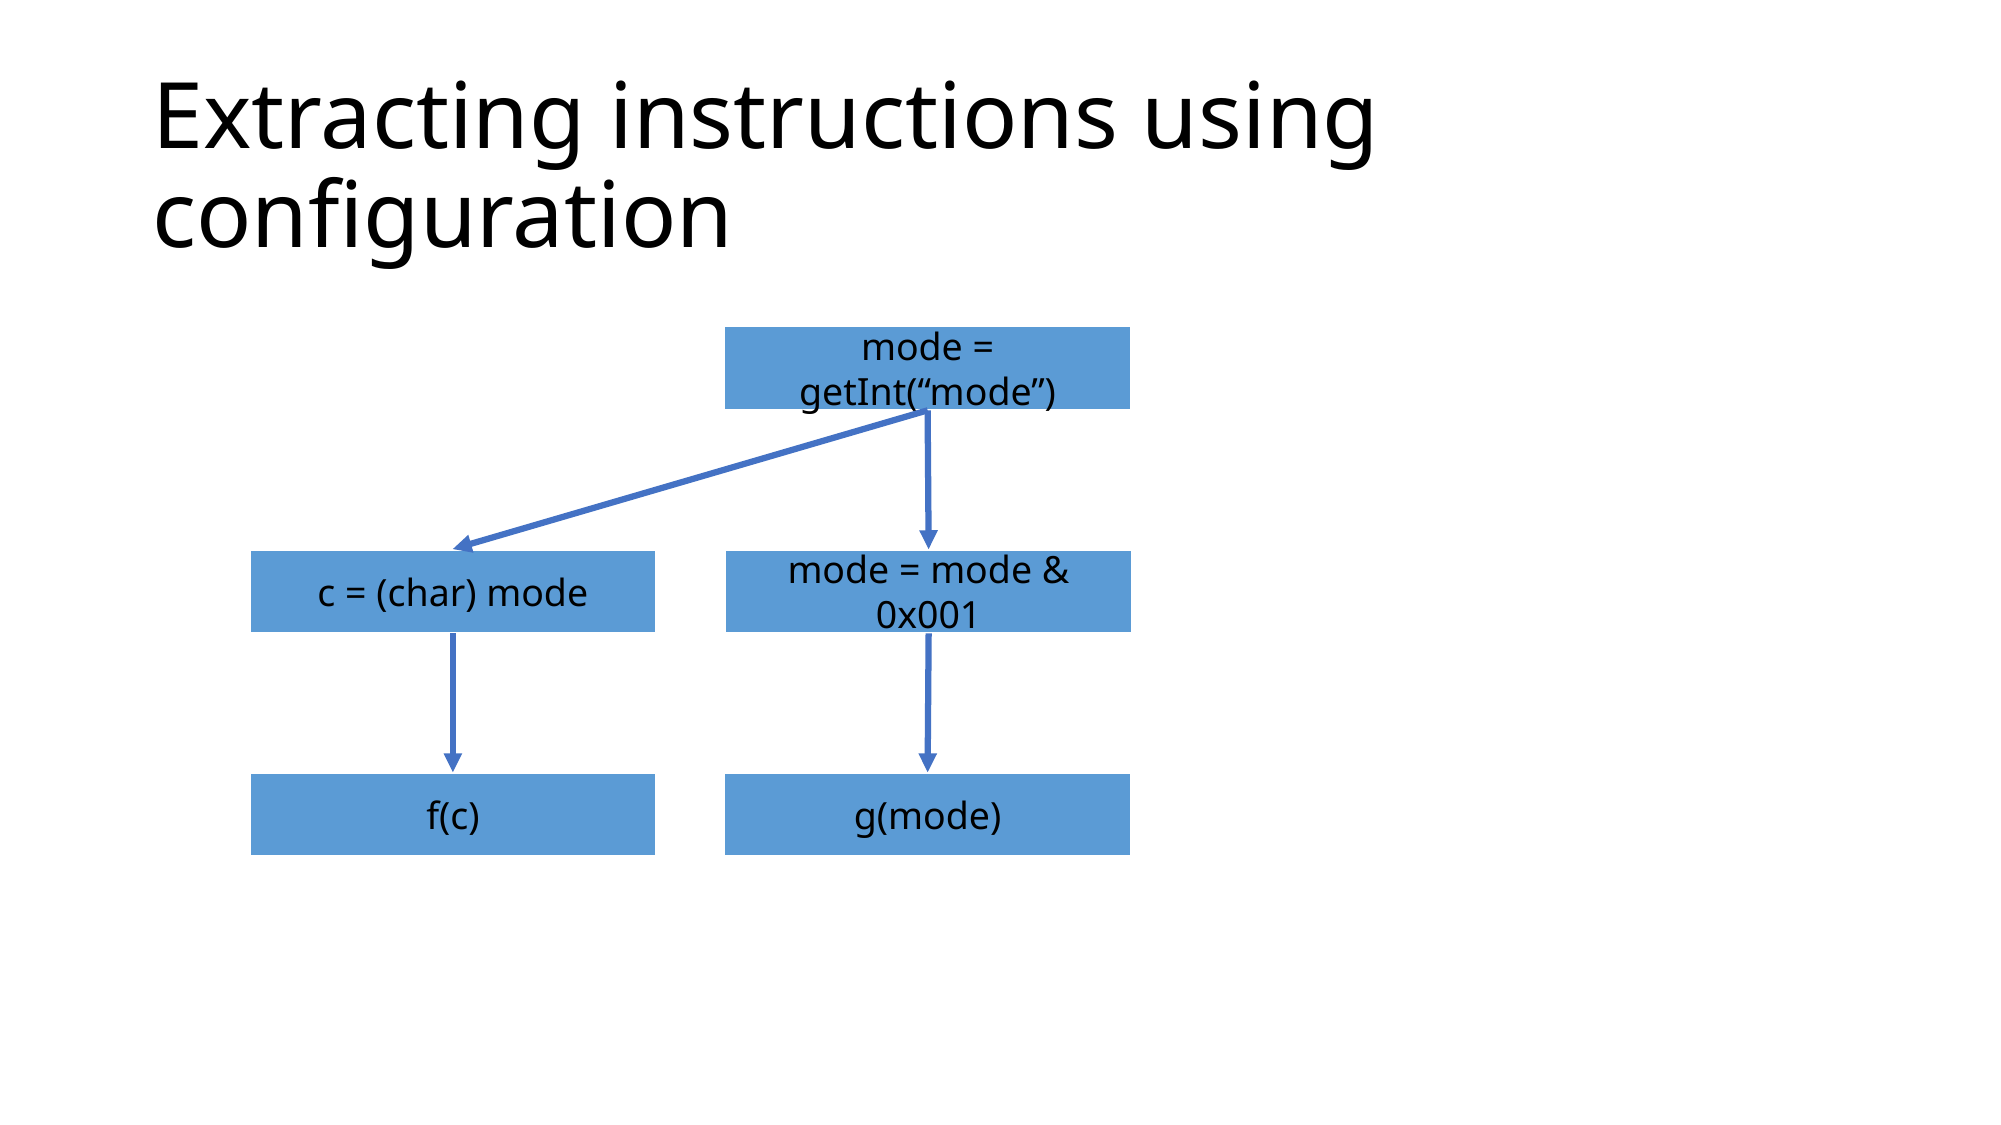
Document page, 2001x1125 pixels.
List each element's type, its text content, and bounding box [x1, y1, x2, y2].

text_box g(mode) [722, 771, 1133, 858]
text_box mode = getInt(“mode”) [722, 324, 1133, 412]
text_box f(c) [247, 771, 658, 858]
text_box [452, 410, 928, 549]
text_box c = (char) mode [247, 547, 658, 635]
title Extracting instructions using configuration [137, 59, 1863, 278]
text_box mode = mode & 0x001 [723, 547, 1134, 635]
